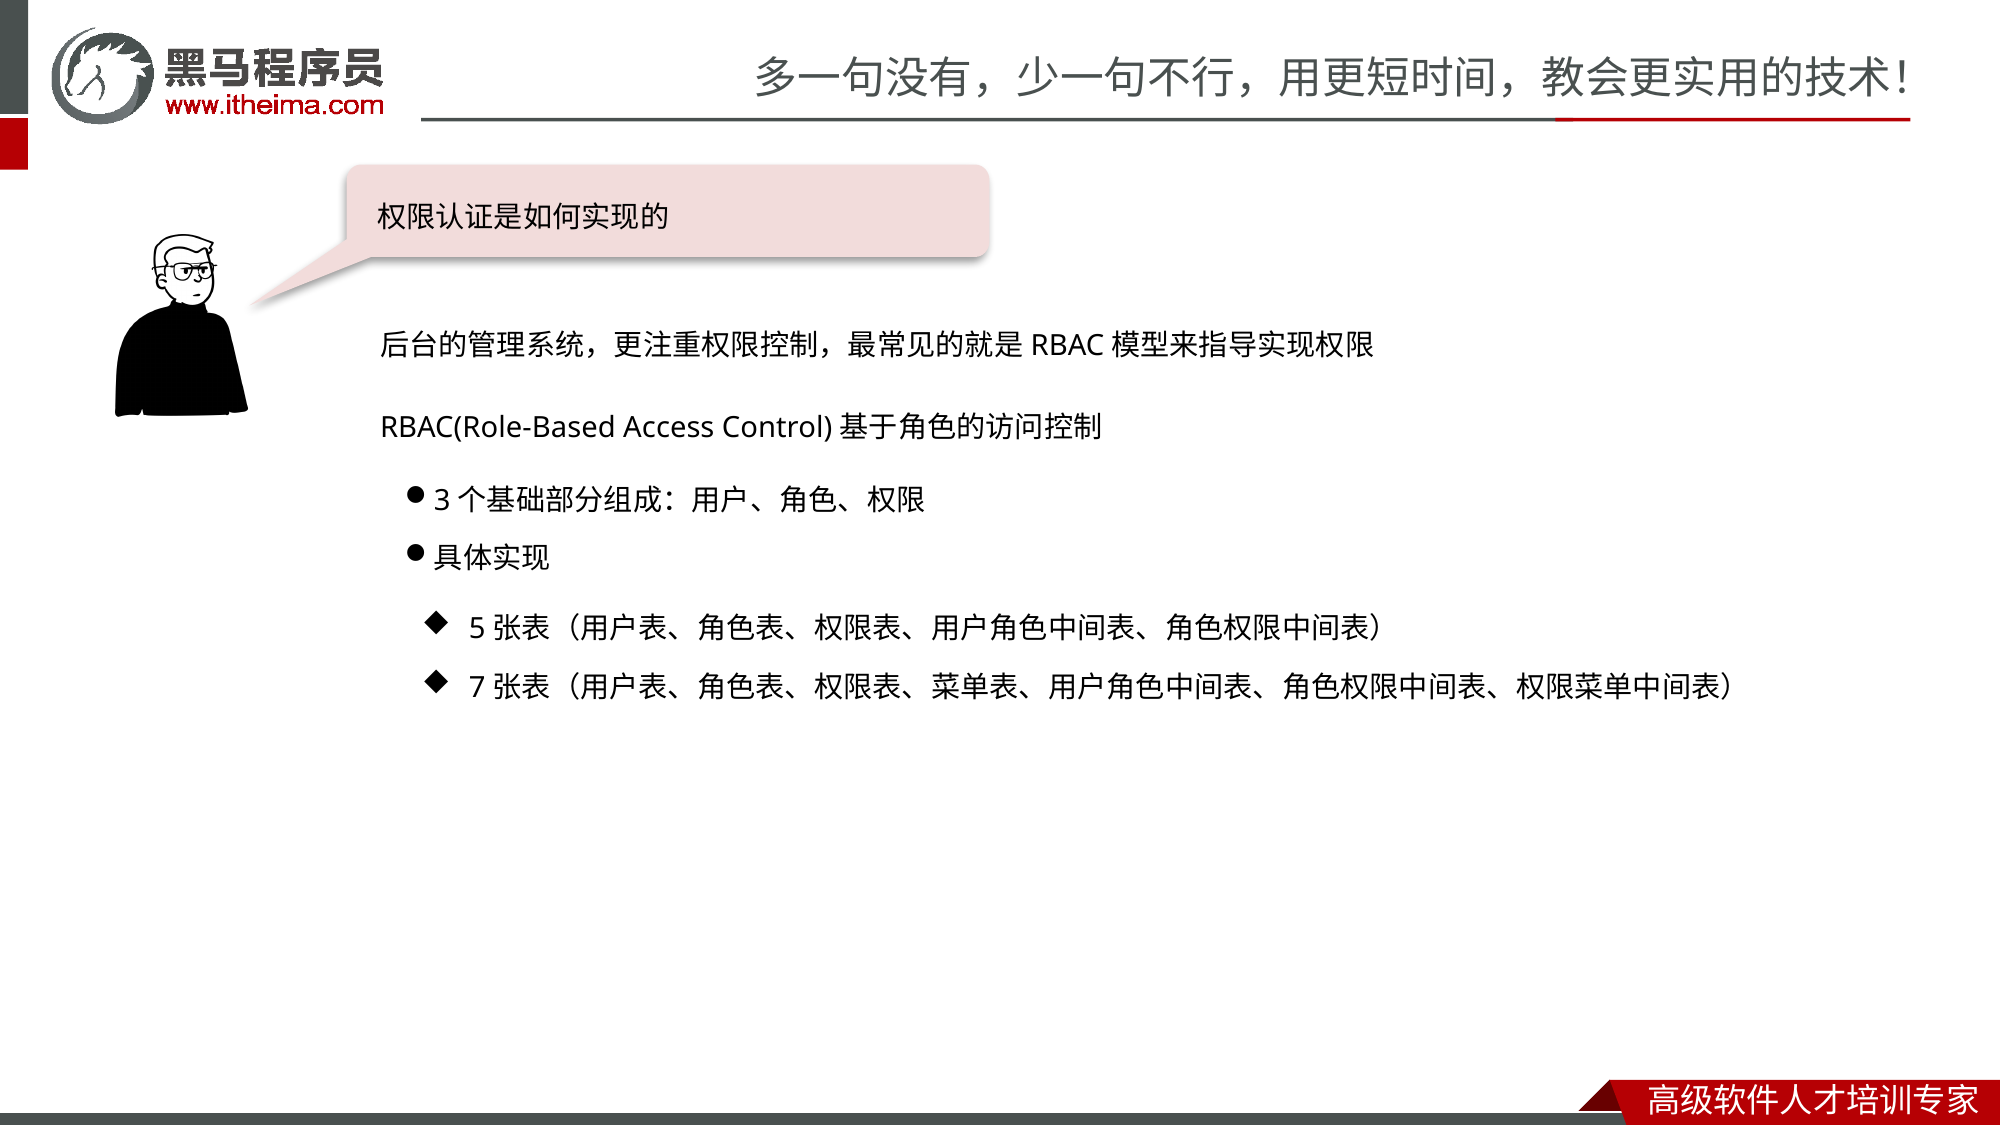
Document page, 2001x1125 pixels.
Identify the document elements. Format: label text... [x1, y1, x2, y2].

text_box 5张表（用户表、角色表、权限表、用户角色中间表、角色权限中间表） 7张表（用户表、角色表、权限表、菜单表、用户角色中间表、角色权限中间表、权限菜单中间表） [407, 584, 1864, 767]
text_box 3个基础部分组成：用户、角色、权限 具体实现 [390, 456, 1847, 639]
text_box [249, 164, 1103, 306]
text_box RBAC(Role-Based Access Control)基于角色的访问控制 [365, 383, 1539, 470]
text_box 后台的管理系统，更注重权限控制，最常见的就是RBAC模型来指导实现权限 [365, 301, 1539, 383]
picture [110, 228, 253, 421]
picture [50, 26, 384, 125]
